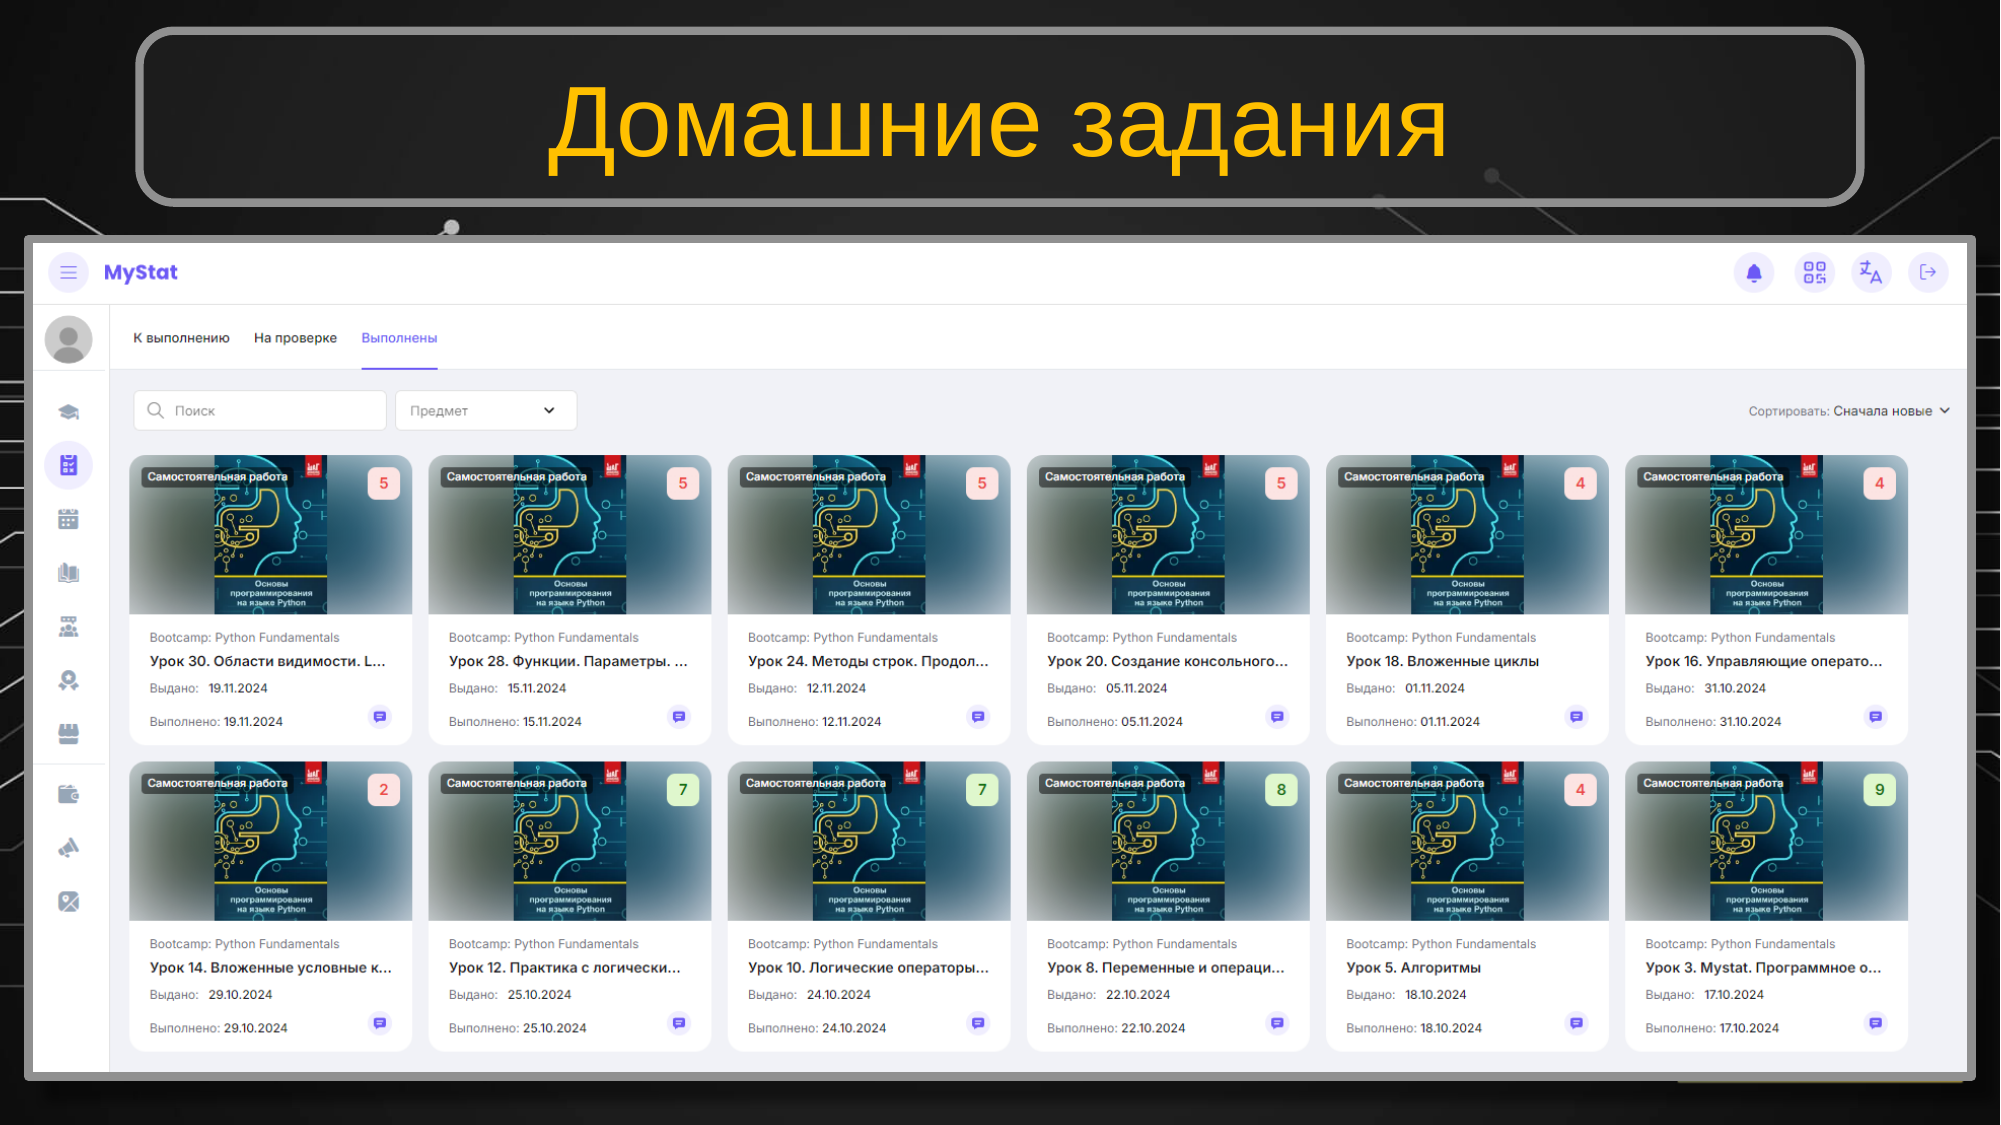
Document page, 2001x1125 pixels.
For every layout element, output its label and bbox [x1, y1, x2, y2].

text_box [139, 30, 1861, 203]
picture [0, 0, 2000, 1125]
